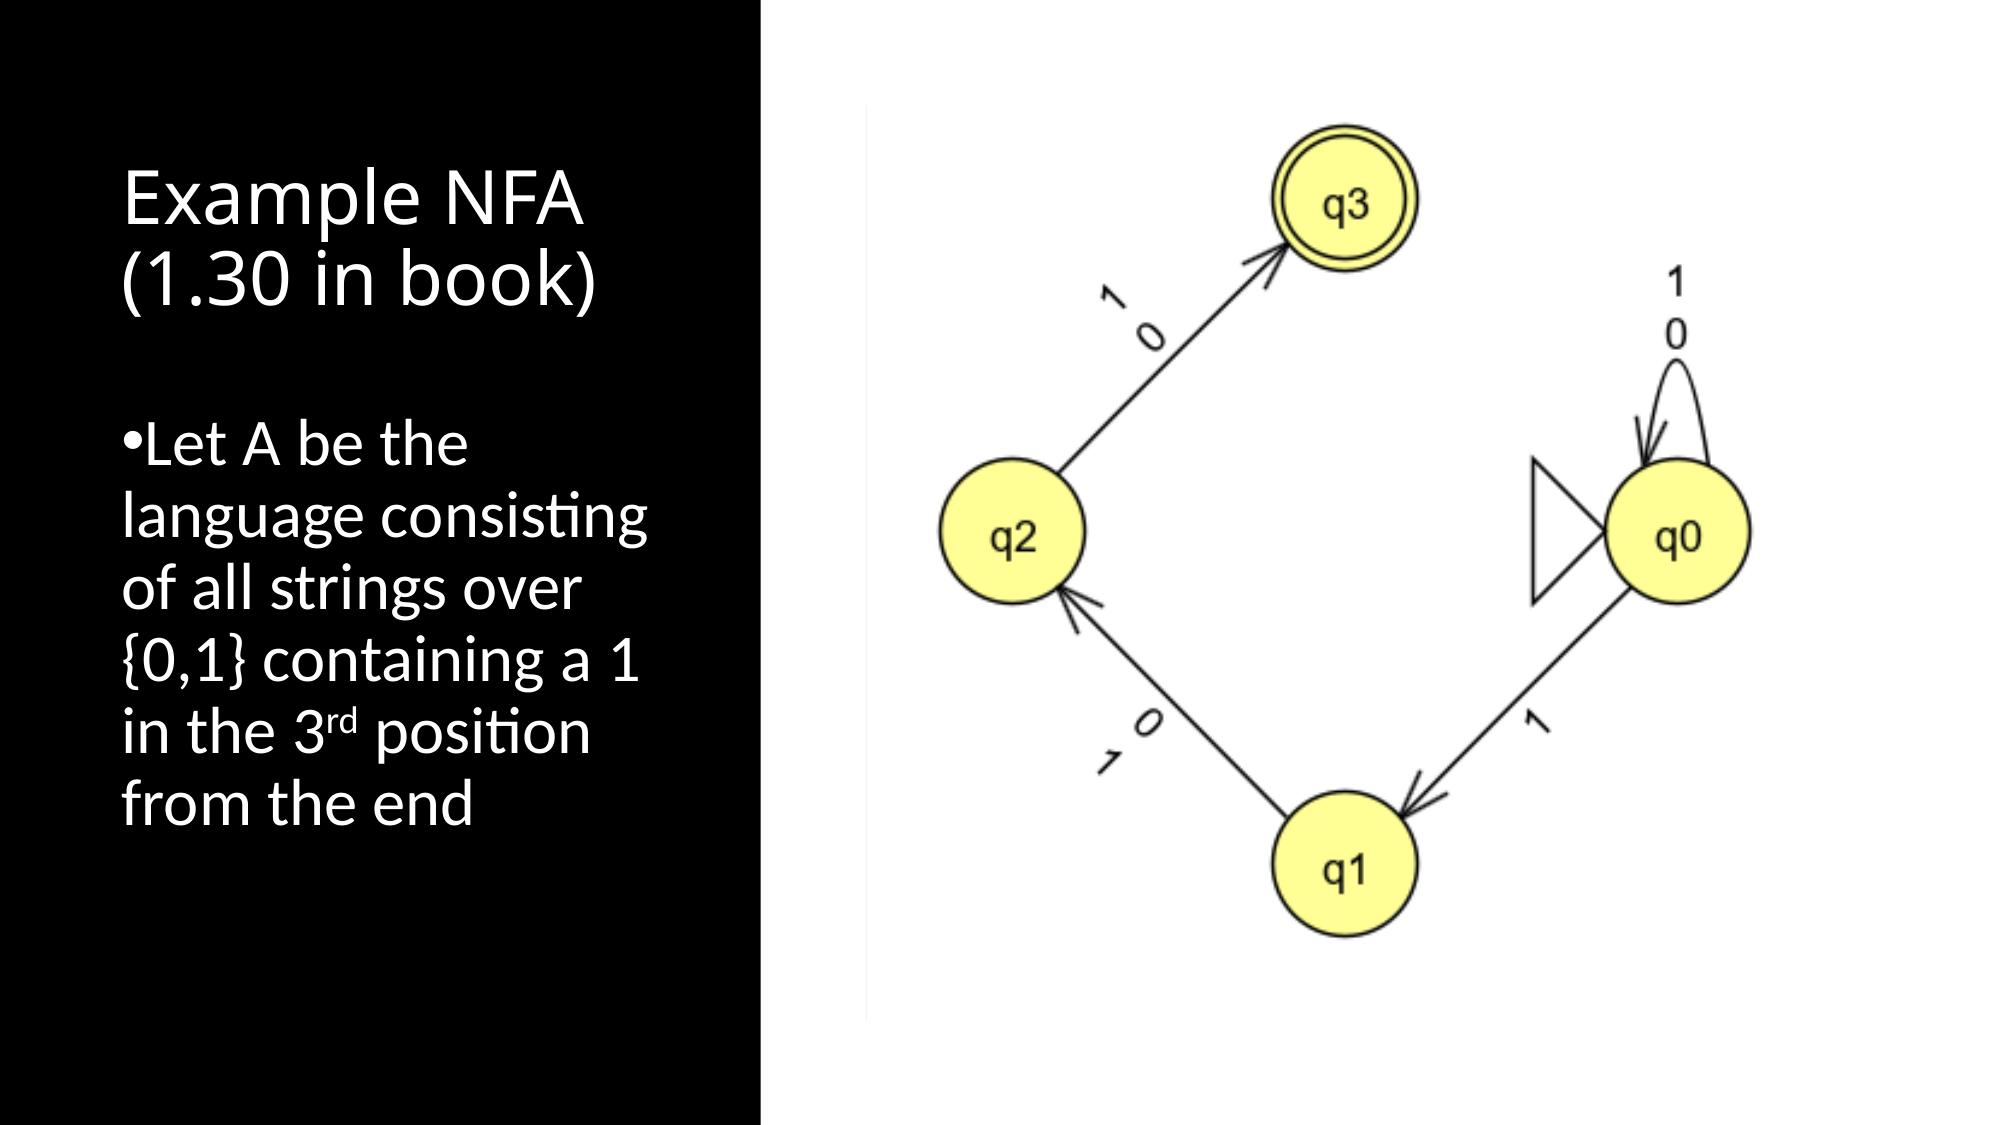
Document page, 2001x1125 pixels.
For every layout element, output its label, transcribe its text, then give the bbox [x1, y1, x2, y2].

title Example NFA (1.30 in book) [106, 103, 708, 379]
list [865, 104, 1895, 1020]
text_box Let A be the language consisting of all strings over {0,1} containing a 1 in the 3rd position from the end [106, 399, 708, 1020]
text_box [759, 0, 2000, 1125]
